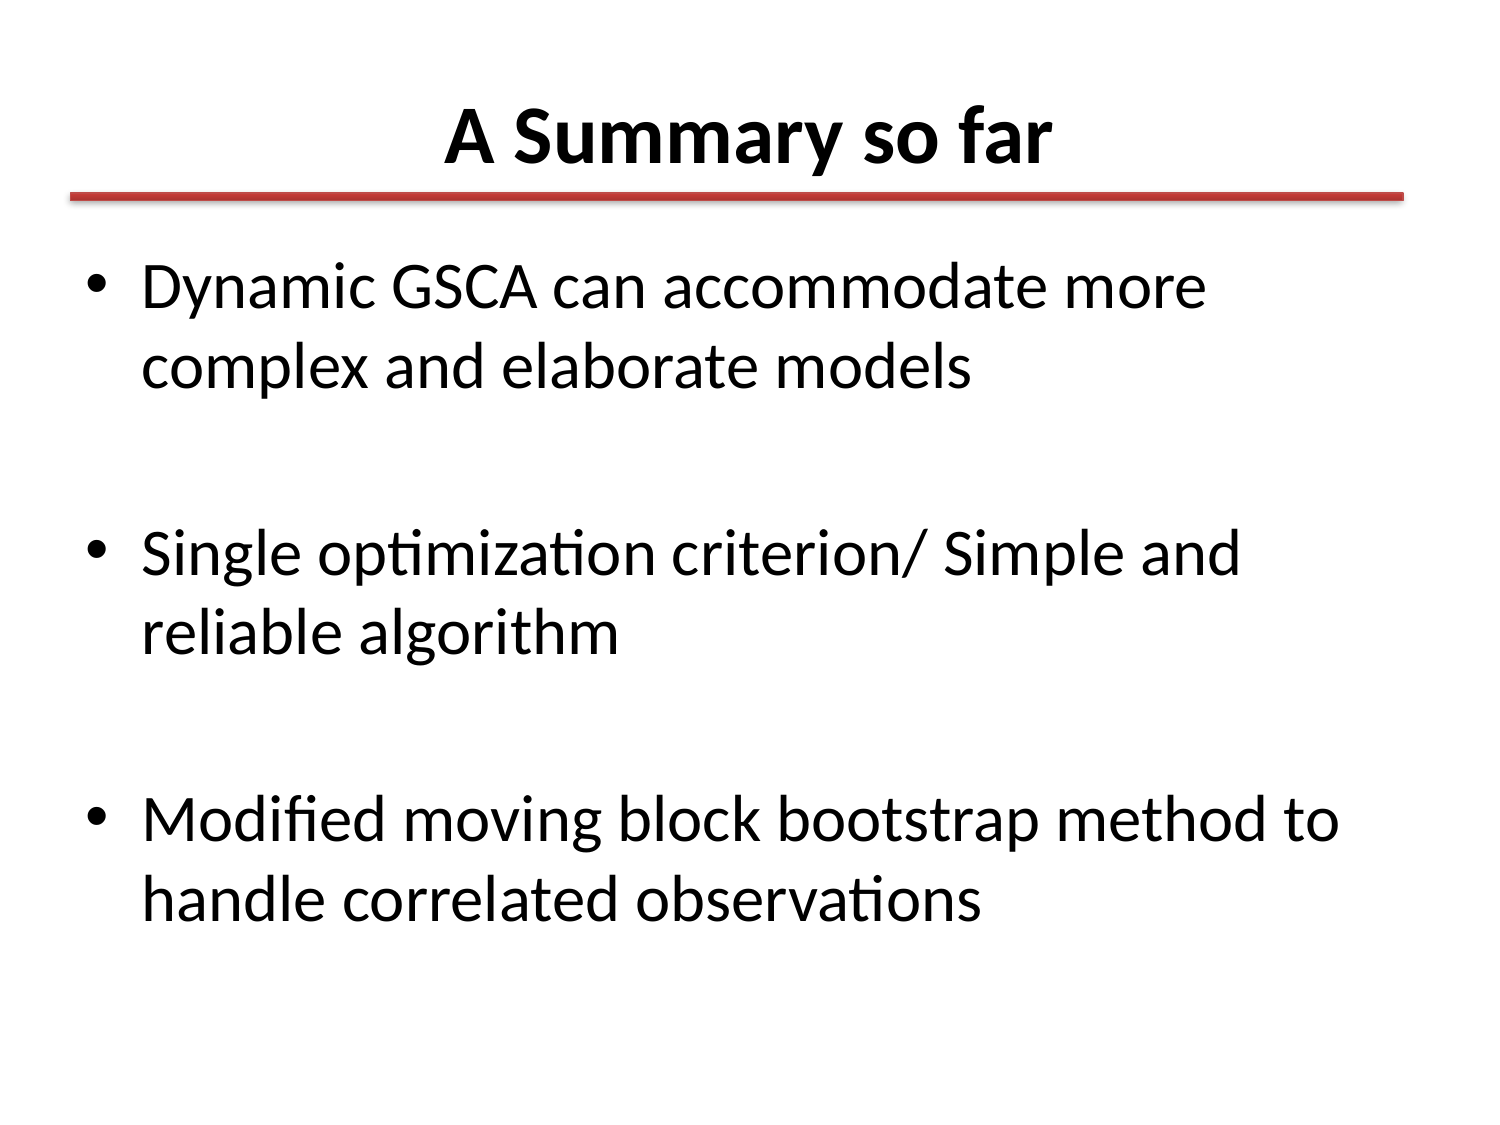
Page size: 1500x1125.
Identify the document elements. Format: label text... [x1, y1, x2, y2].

list Dynamic GSCA can accommodate more complex and elaborate models Single optimization criterion/ Simple and reliable algorithm Modified moving block bootstrap method to handle correlated observations [70, 234, 1421, 1048]
title A Summary so far [74, 36, 1426, 225]
text_box [70, 192, 1404, 201]
